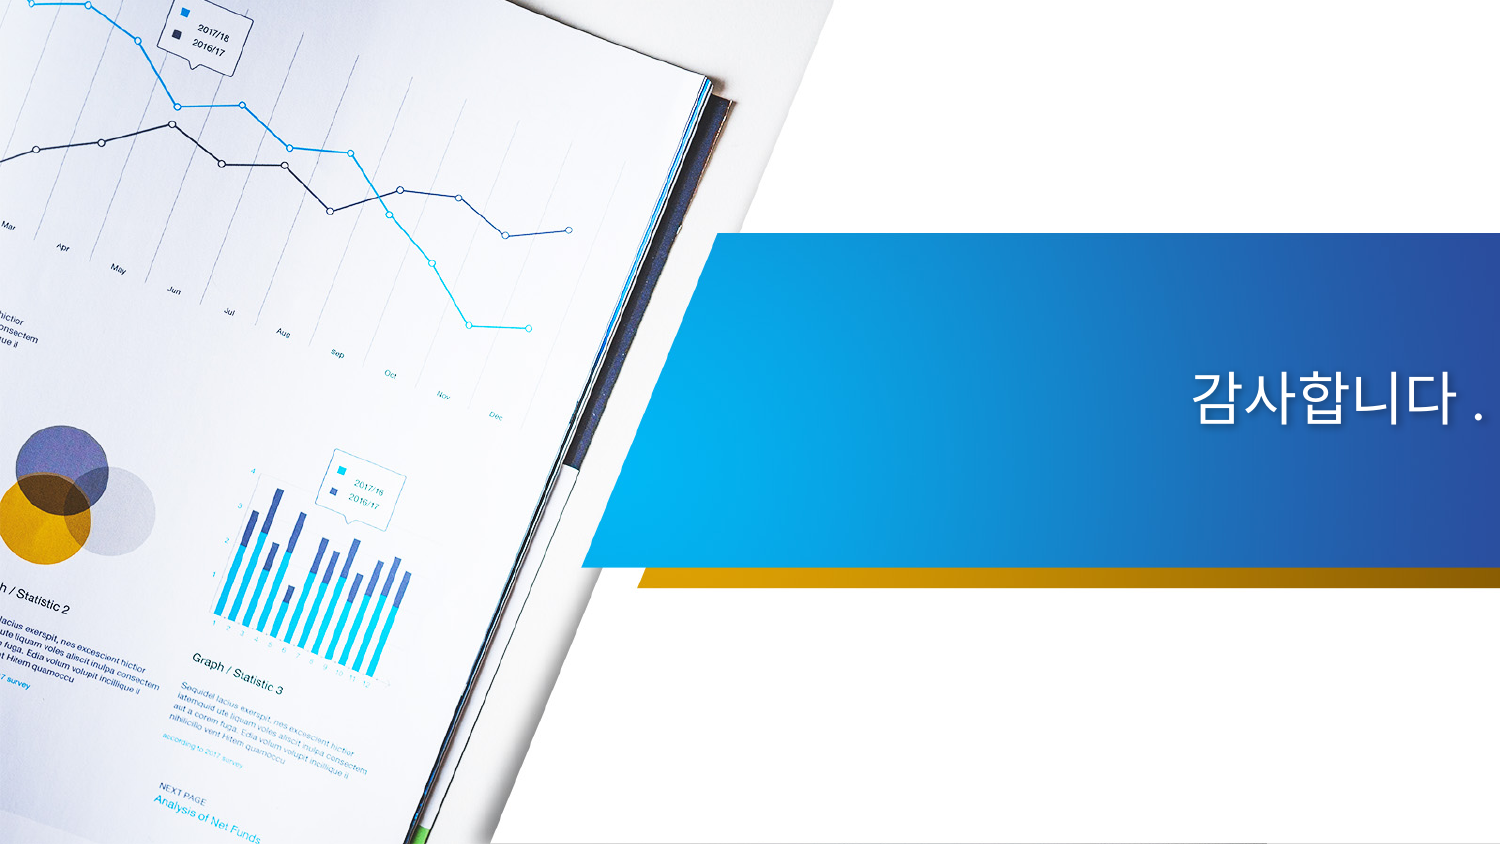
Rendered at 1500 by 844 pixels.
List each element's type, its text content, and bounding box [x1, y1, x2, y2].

title 감사합니다. [474, 271, 1500, 523]
picture [0, 0, 1500, 844]
